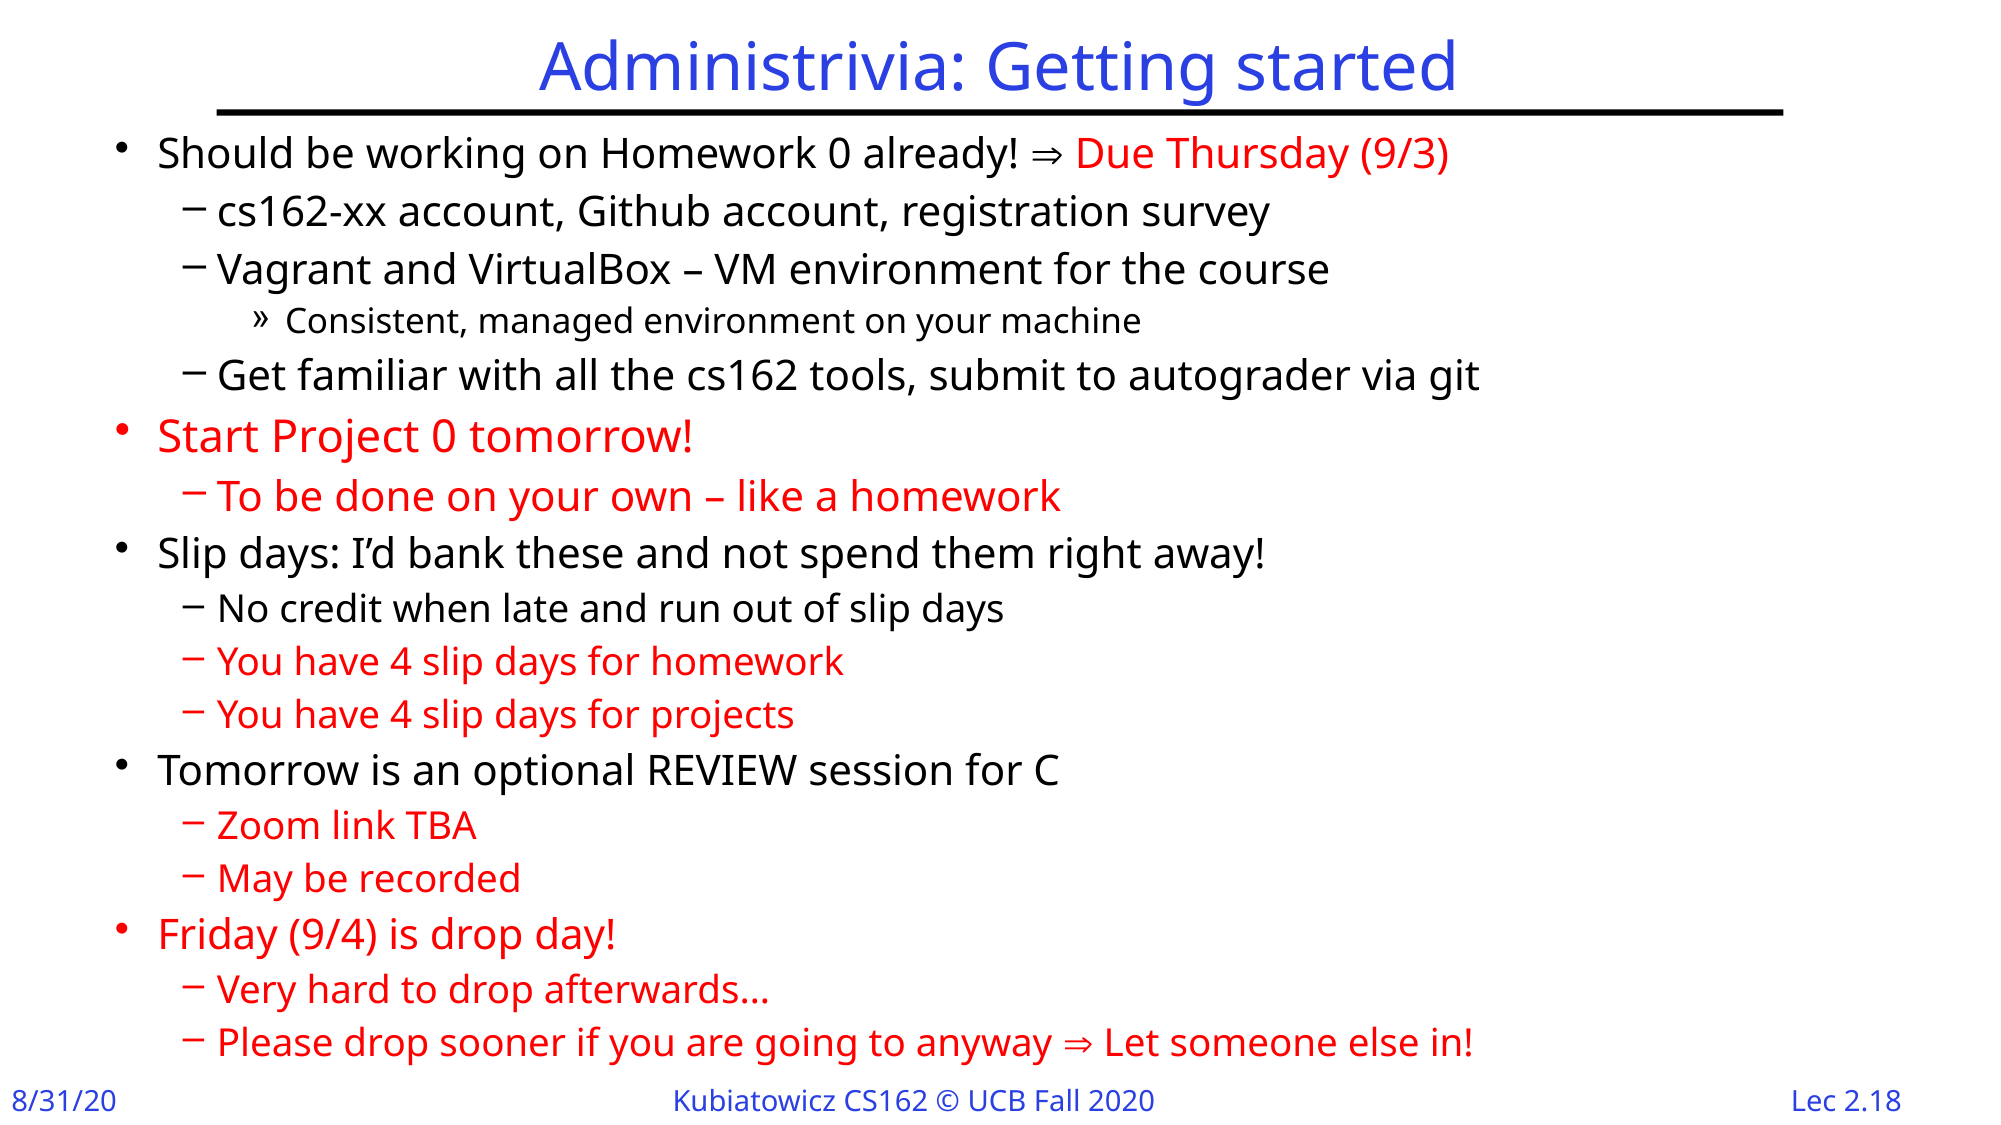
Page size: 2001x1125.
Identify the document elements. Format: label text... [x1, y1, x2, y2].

list Should be working on Homework 0 already!  Due Thursday (9/3) cs162-xx account, Github account, registration survey Vagrant and VirtualBox – VM environment for the course Consistent, managed environment on your machine Get familiar with all the cs162 tools, submit to autograder via git Start Project 0 tomorrow! To be done on your own – like a homework Slip days: I’d bank these and not spend them right away! No credit when late and run out of slip days You have 4 slip days for homework You have 4 slip days for projects Tomorrow is an optional REVIEW session for C Zoom link TBA May be recorded Friday (9/4) is drop day! Very hard to drop afterwards… Please drop sooner if you are going to anyway  Let someone else in! [99, 125, 1900, 1075]
title Administrivia: Getting started [216, 24, 1784, 113]
